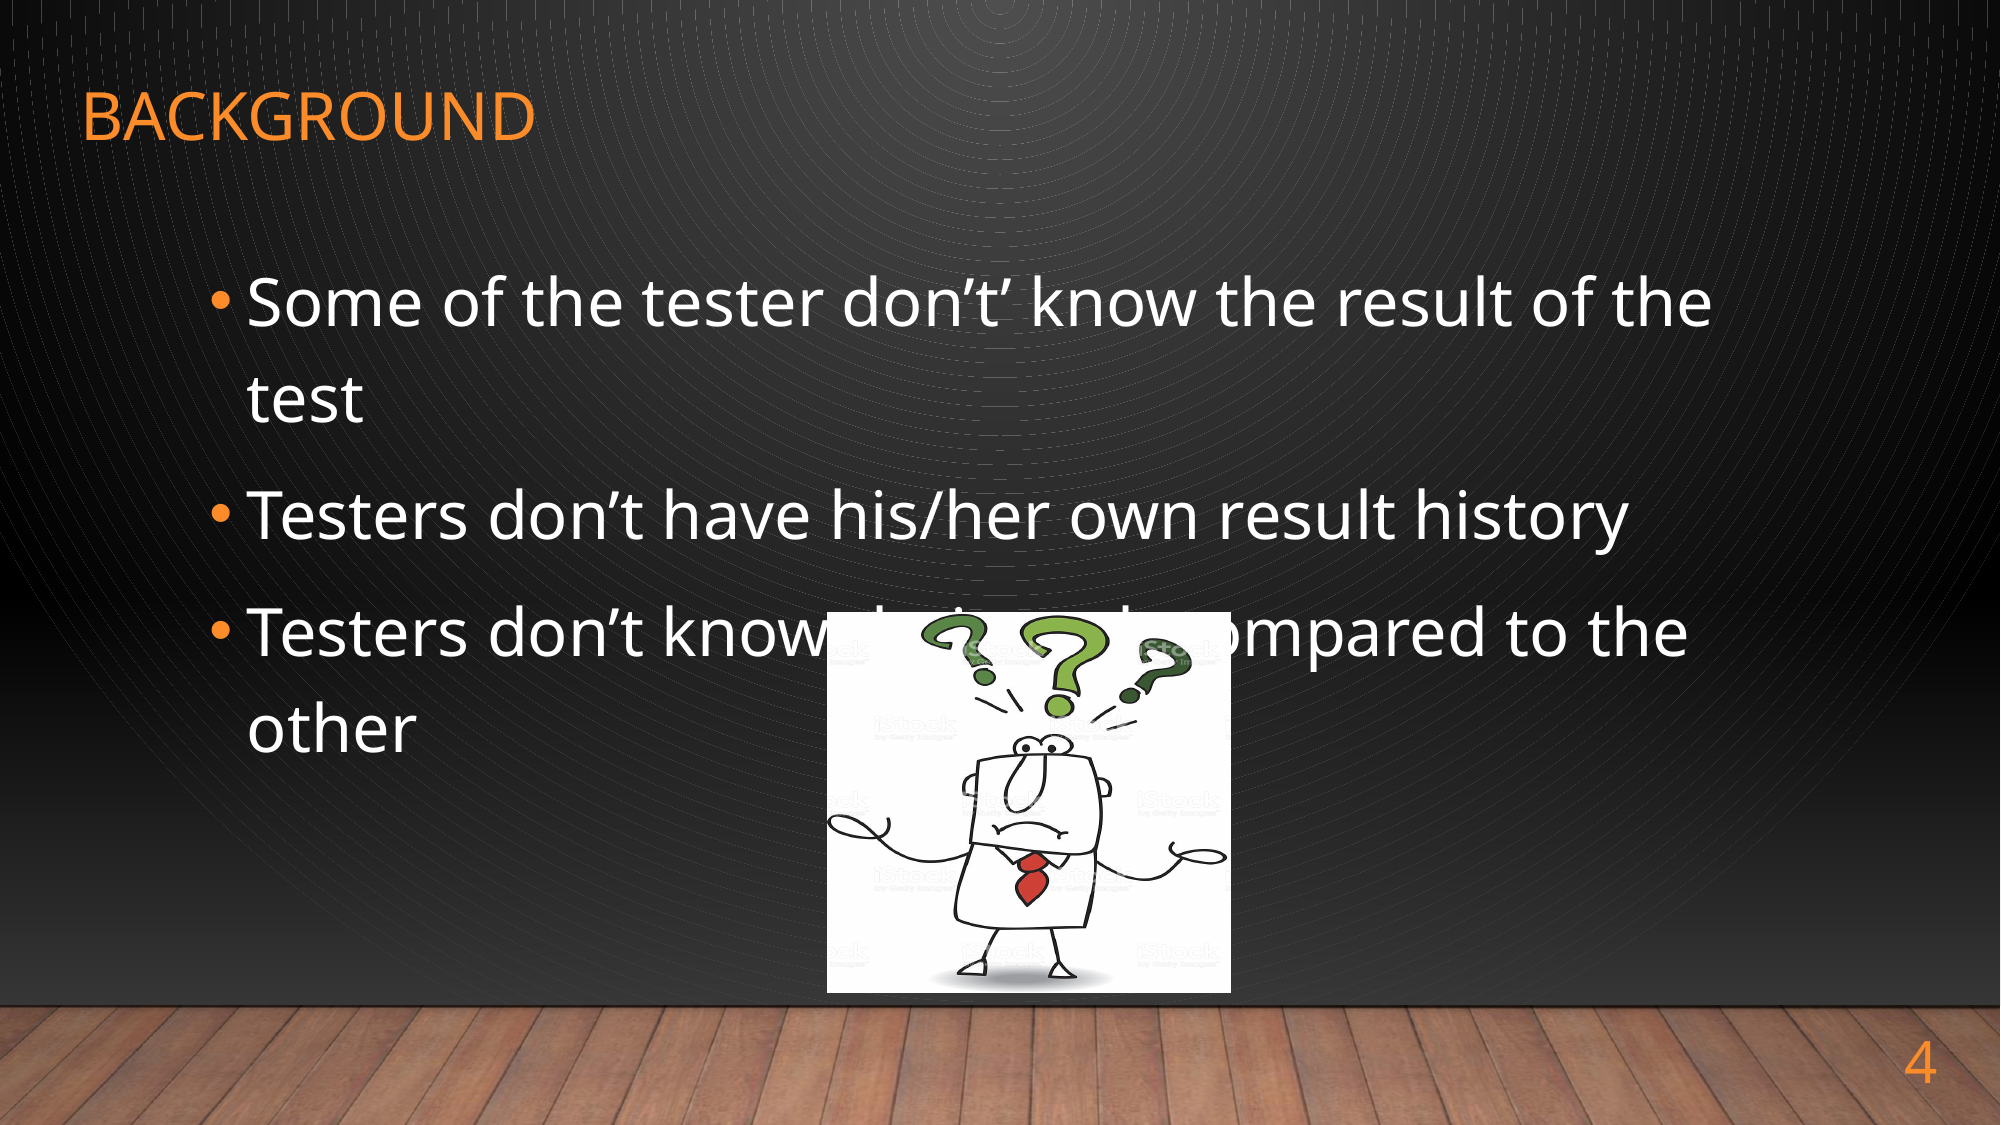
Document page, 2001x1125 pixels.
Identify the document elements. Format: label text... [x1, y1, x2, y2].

slide_number 4 [1820, 1017, 1954, 1100]
list Some of the tester don’t’ know the result of the test Testers don’t have his/her own result history Testers don’t know their rank compared to the other [194, 236, 1840, 803]
picture [827, 611, 1231, 993]
title Background [65, 32, 1590, 205]
picture [0, 1005, 2000, 1125]
